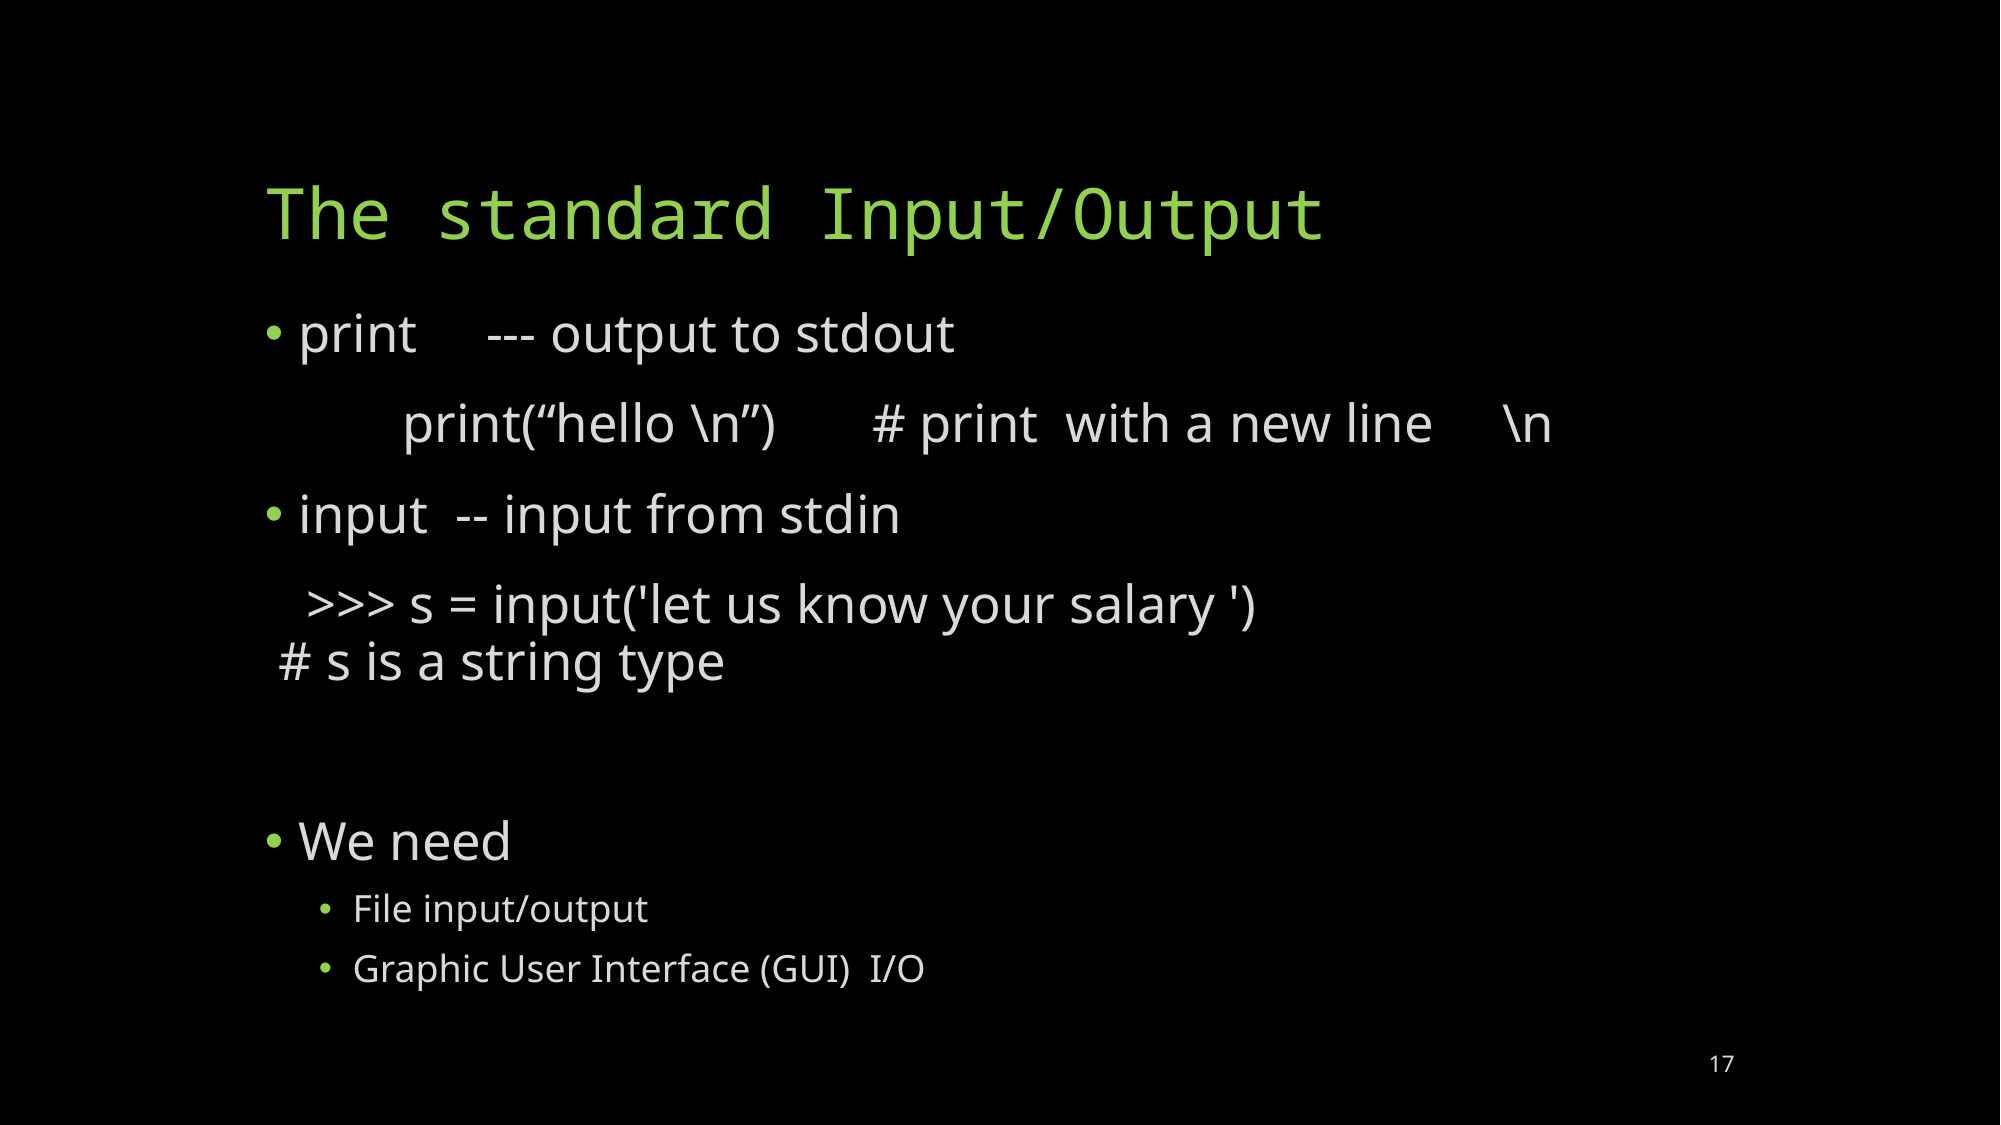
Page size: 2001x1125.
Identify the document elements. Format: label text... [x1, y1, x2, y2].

list print --- output to stdout print(“hello \n”) # print with a new line \n​ input -- input from stdin >>> s = input('let us know your salary ') ​ # s is a string type We need File input/output Graphic User Interface (GUI) I/O [249, 299, 1750, 1000]
slide_number 17 [1612, 1043, 1750, 1086]
title The standard Input/Output [249, 75, 1750, 263]
